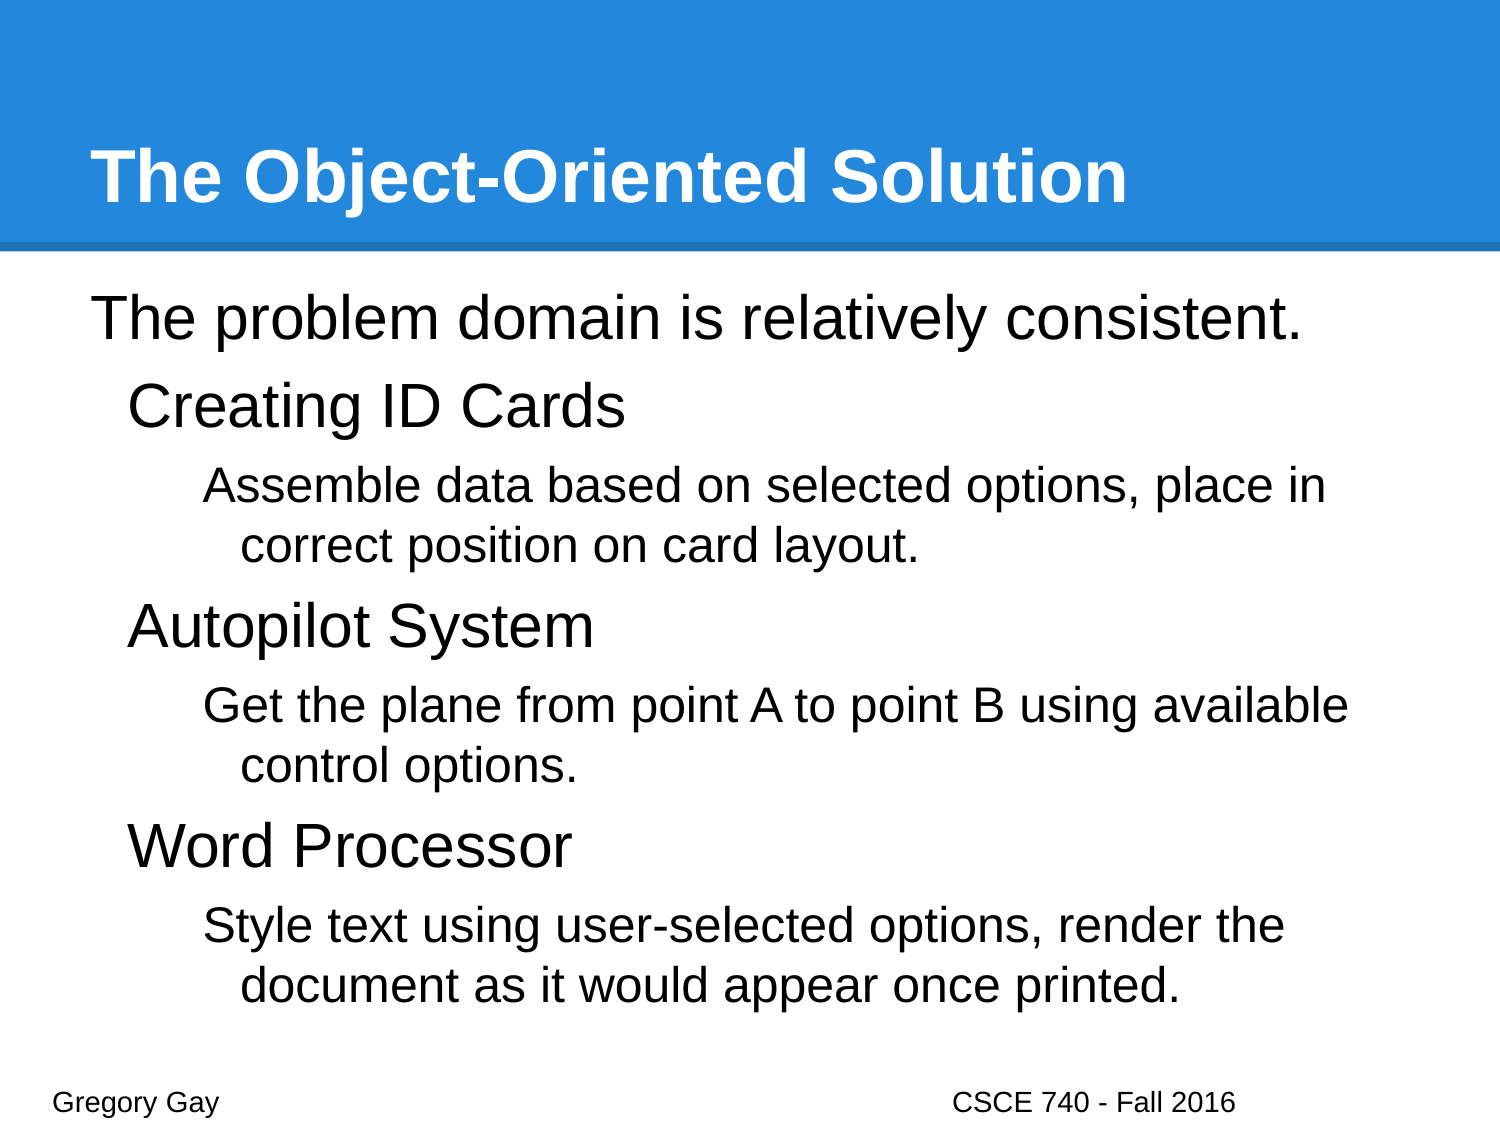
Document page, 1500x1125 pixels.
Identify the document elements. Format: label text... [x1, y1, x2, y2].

title The Object-Oriented Solution [75, 45, 1425, 233]
list The problem domain is relatively consistent. Creating ID Cards Assemble data based on selected options, place in correct position on card layout. Autopilot System Get the plane from point A to point B using available control options. Word Processor Style text using user-selected options, render the document as it would appear once printed. [75, 262, 1425, 1068]
text_box Gregory Gay CSCE 740 - Fall 2016 5 [37, 1068, 1463, 1114]
